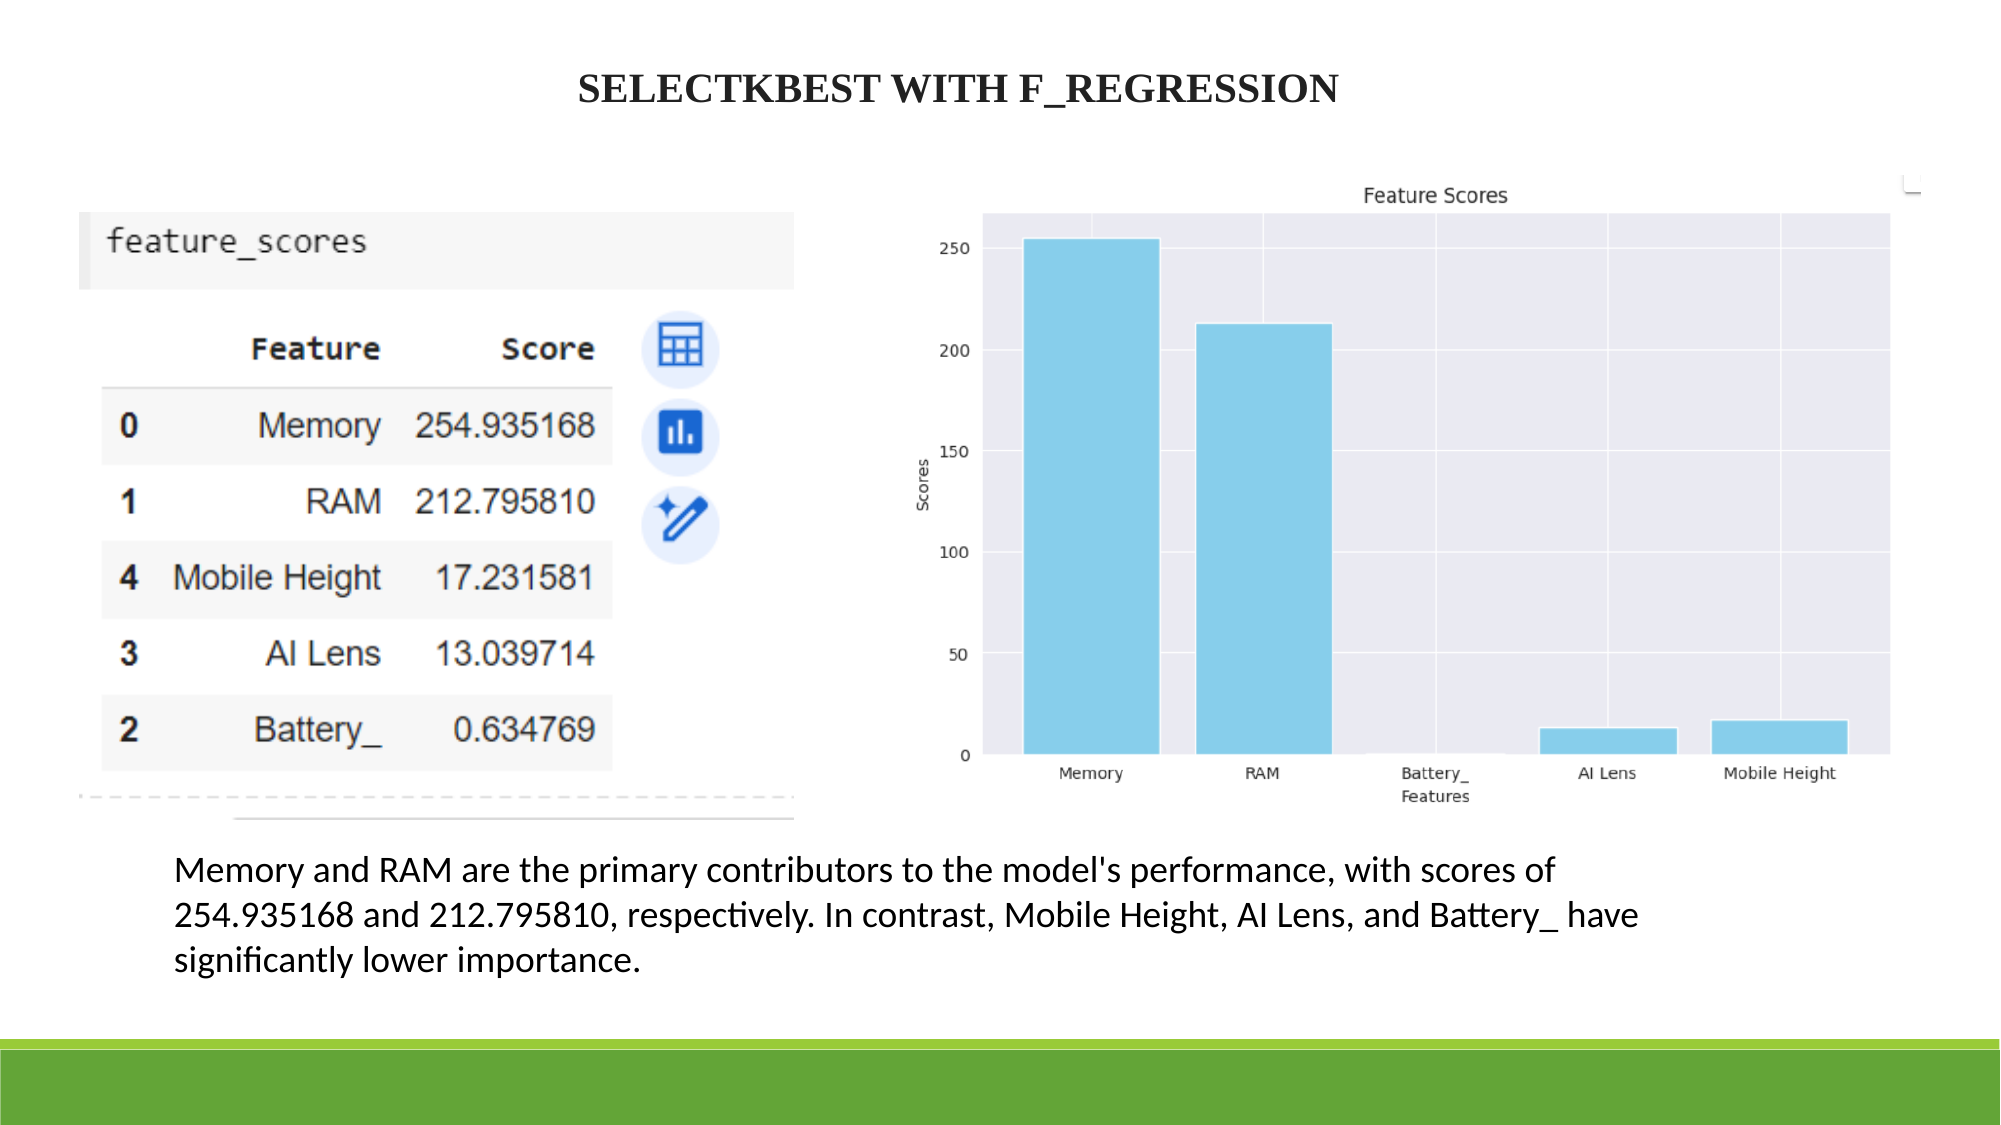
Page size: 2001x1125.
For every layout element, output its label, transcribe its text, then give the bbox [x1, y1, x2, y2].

text_box SELECTKBEST WITH F_REGRESSION [563, 53, 1437, 119]
picture [79, 212, 795, 821]
picture [910, 175, 1921, 817]
text_box Memory and RAM are the primary contributors to the model's performance, with scores of 254.935168 and 212.795810, respectively. In contrast, Mobile Height, AI Lens, and Battery_ have significantly lower importance. [159, 837, 1758, 988]
